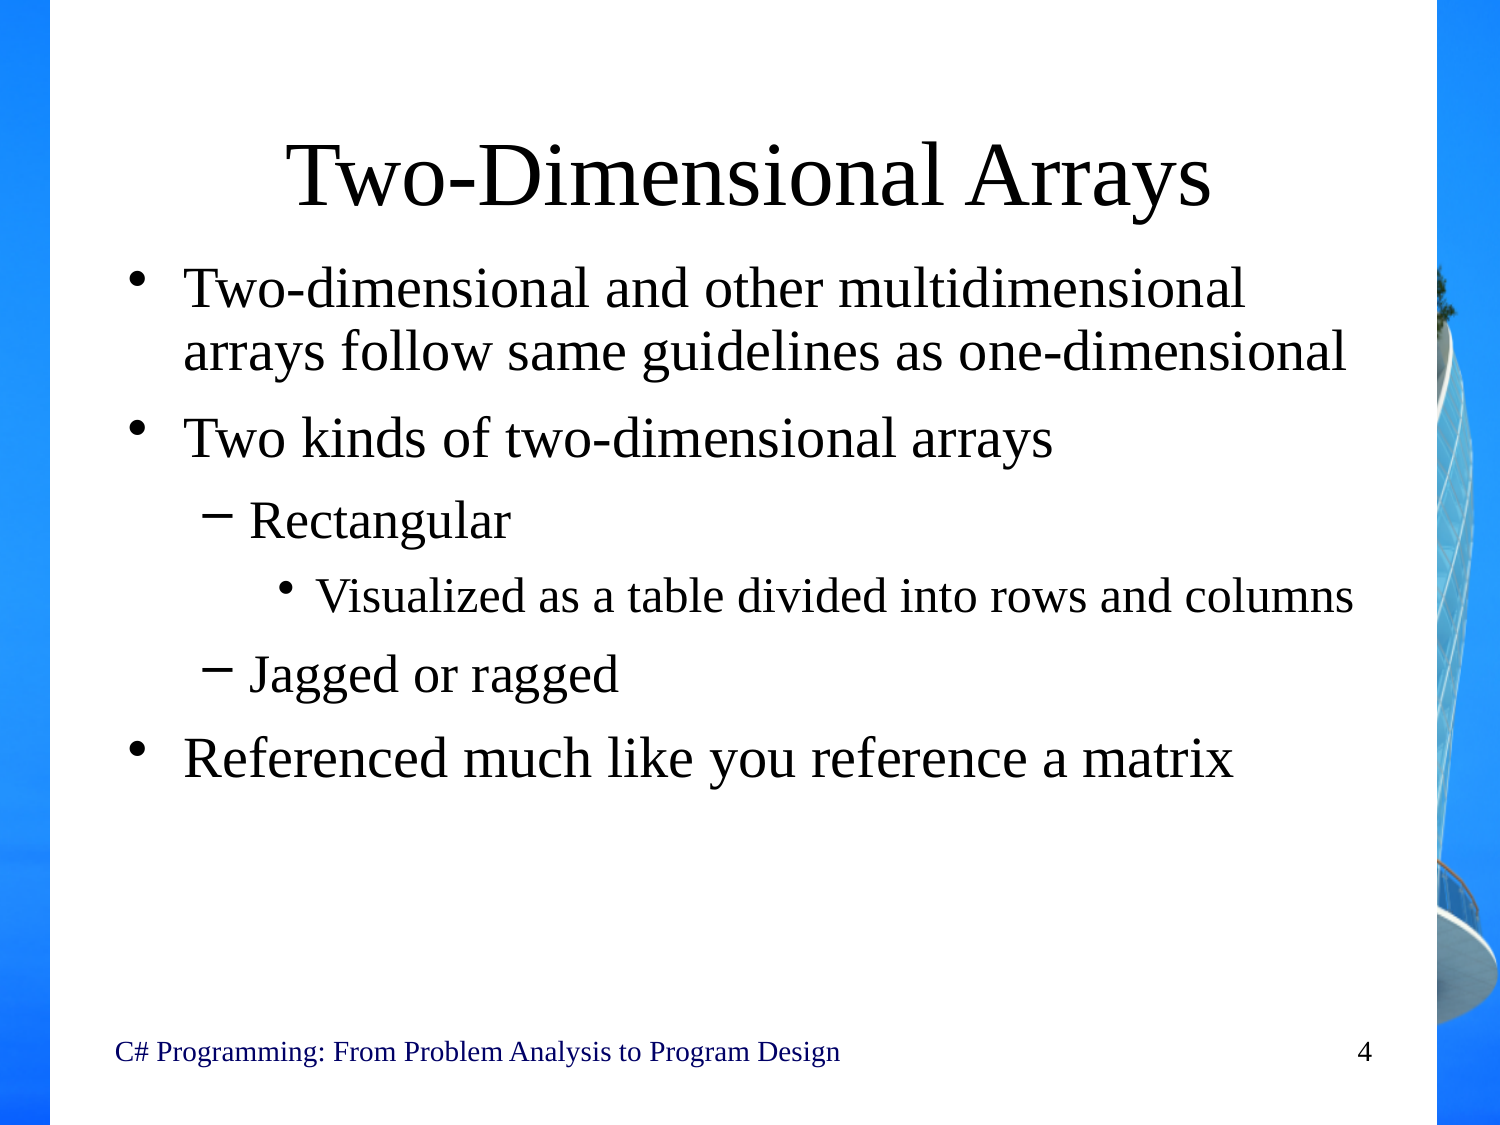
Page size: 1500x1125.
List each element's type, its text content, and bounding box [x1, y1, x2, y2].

footer C# Programming: From Problem Analysis to Program Design [99, 1024, 988, 1101]
slide_number 4 [1074, 1024, 1388, 1101]
title Two-Dimensional Arrays [112, 75, 1388, 249]
list Two-dimensional and other multidimensional arrays follow same guidelines as one-dimensional Two kinds of two-dimensional arrays Rectangular Visualized as a table divided into rows and columns Jagged or ragged Referenced much like you reference a matrix [112, 249, 1388, 975]
picture [0, 0, 50, 1125]
picture [1437, 0, 1500, 1125]
